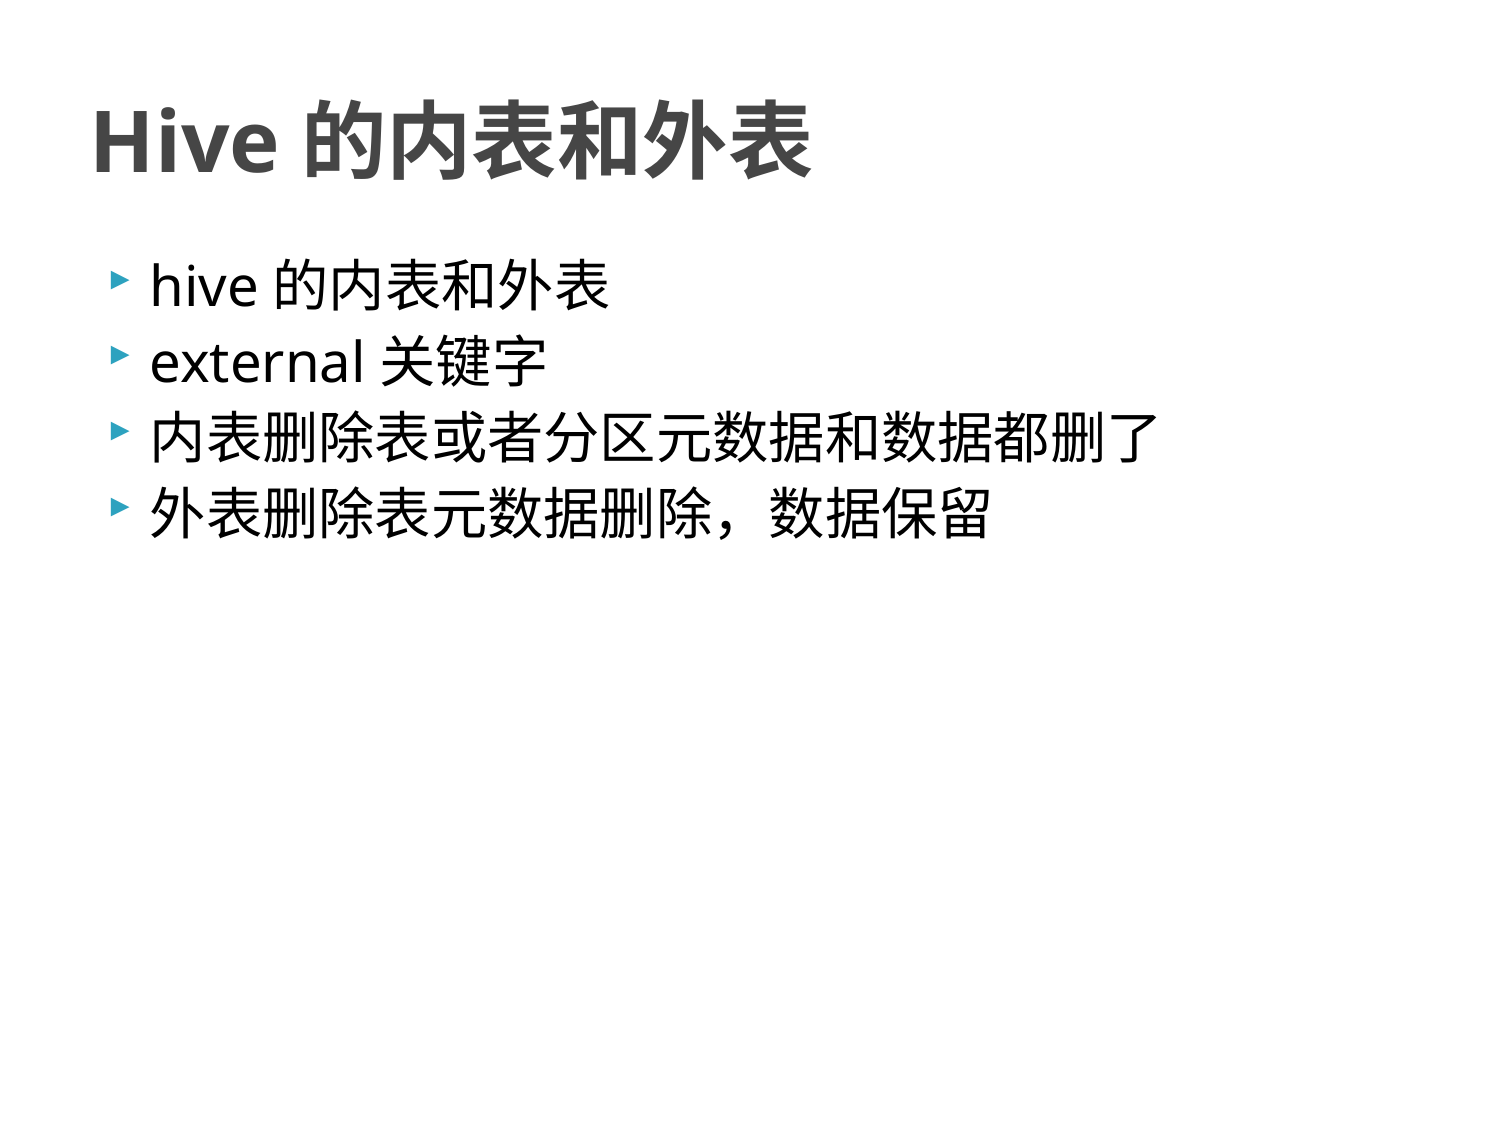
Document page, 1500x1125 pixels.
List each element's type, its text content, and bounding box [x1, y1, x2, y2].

title Hive的内表和外表 [75, 45, 1425, 233]
list hive的内表和外表 external关键字 内表删除表或者分区元数据和数据都删了 外表删除表元数据删除，数据保留 [75, 243, 1425, 986]
